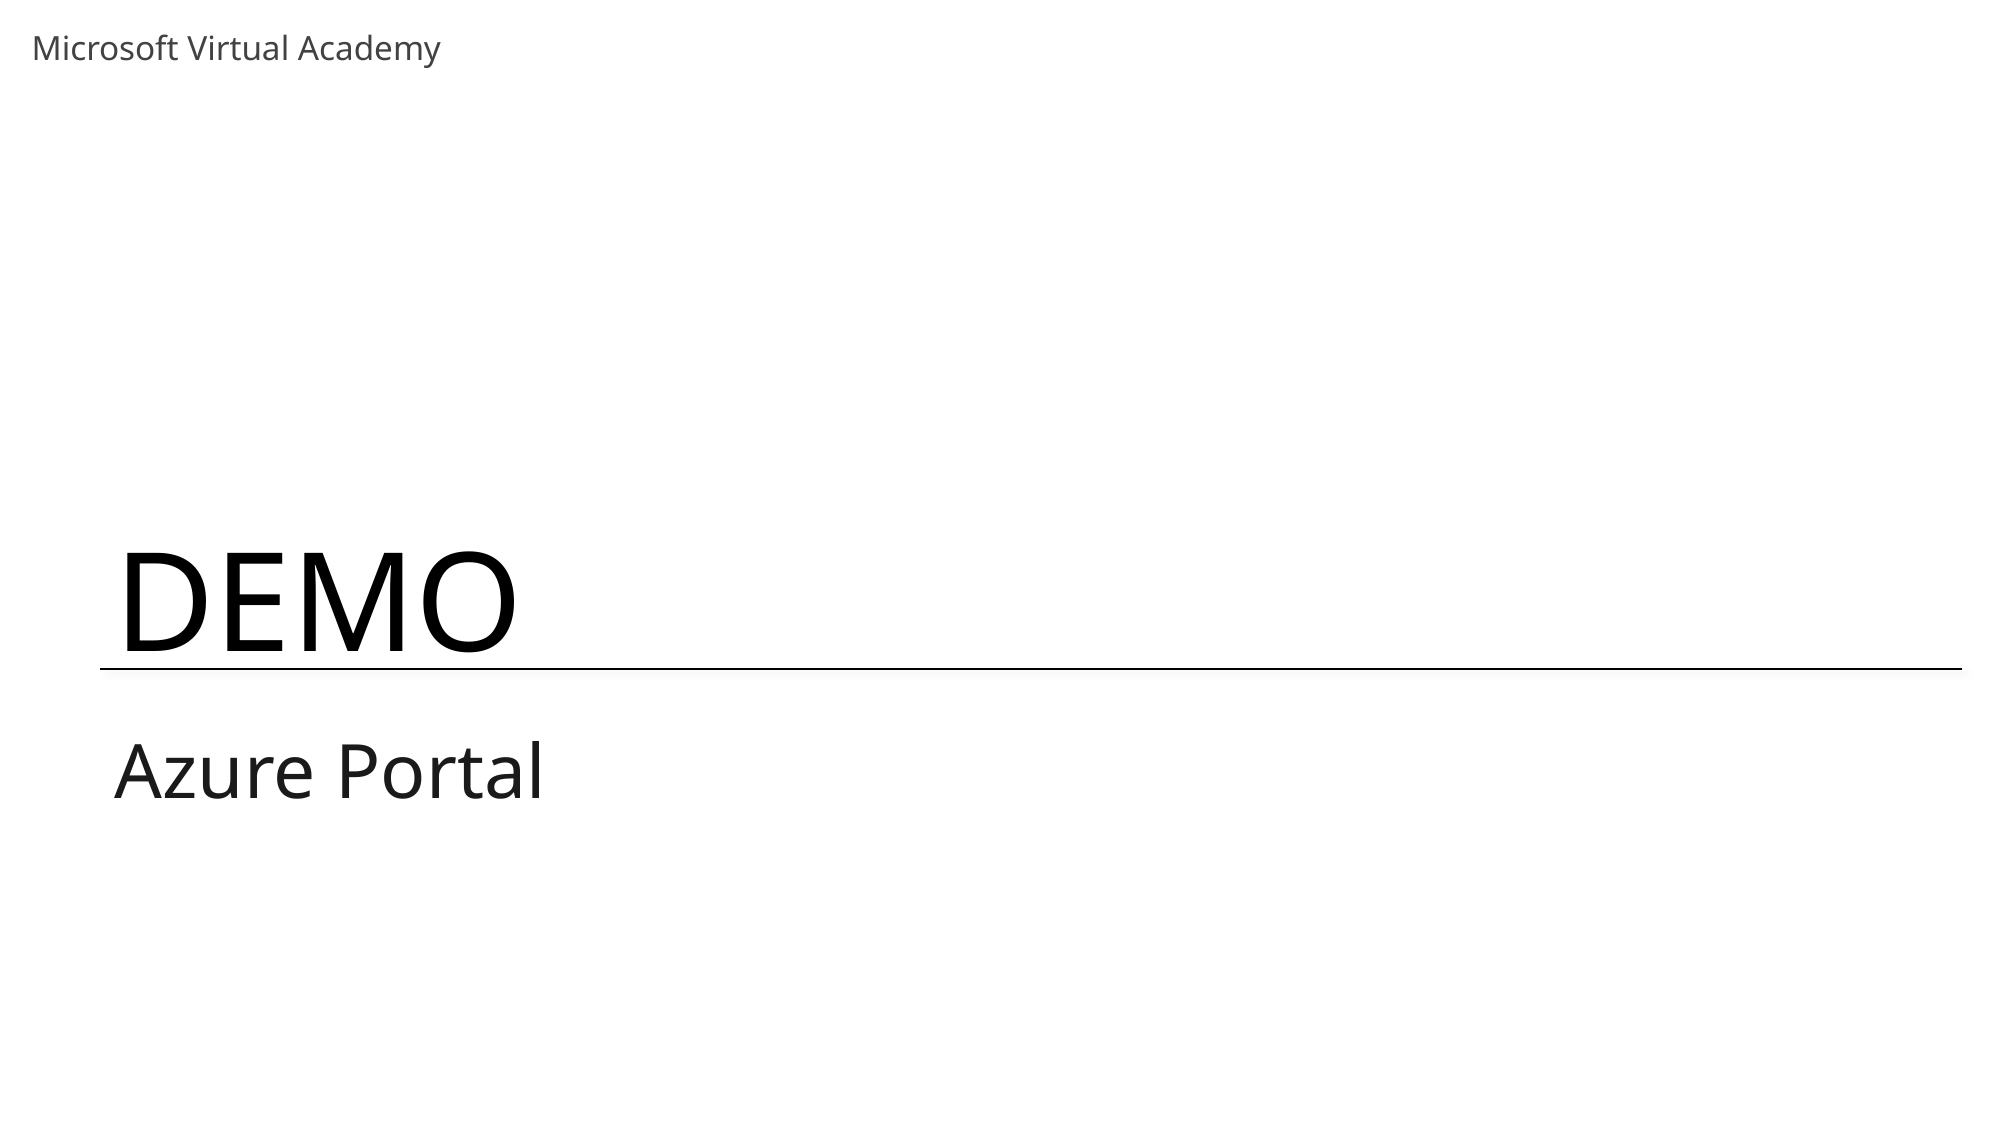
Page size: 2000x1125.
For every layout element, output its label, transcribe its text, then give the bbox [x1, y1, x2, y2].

title Azure Portal [99, 733, 1975, 1009]
